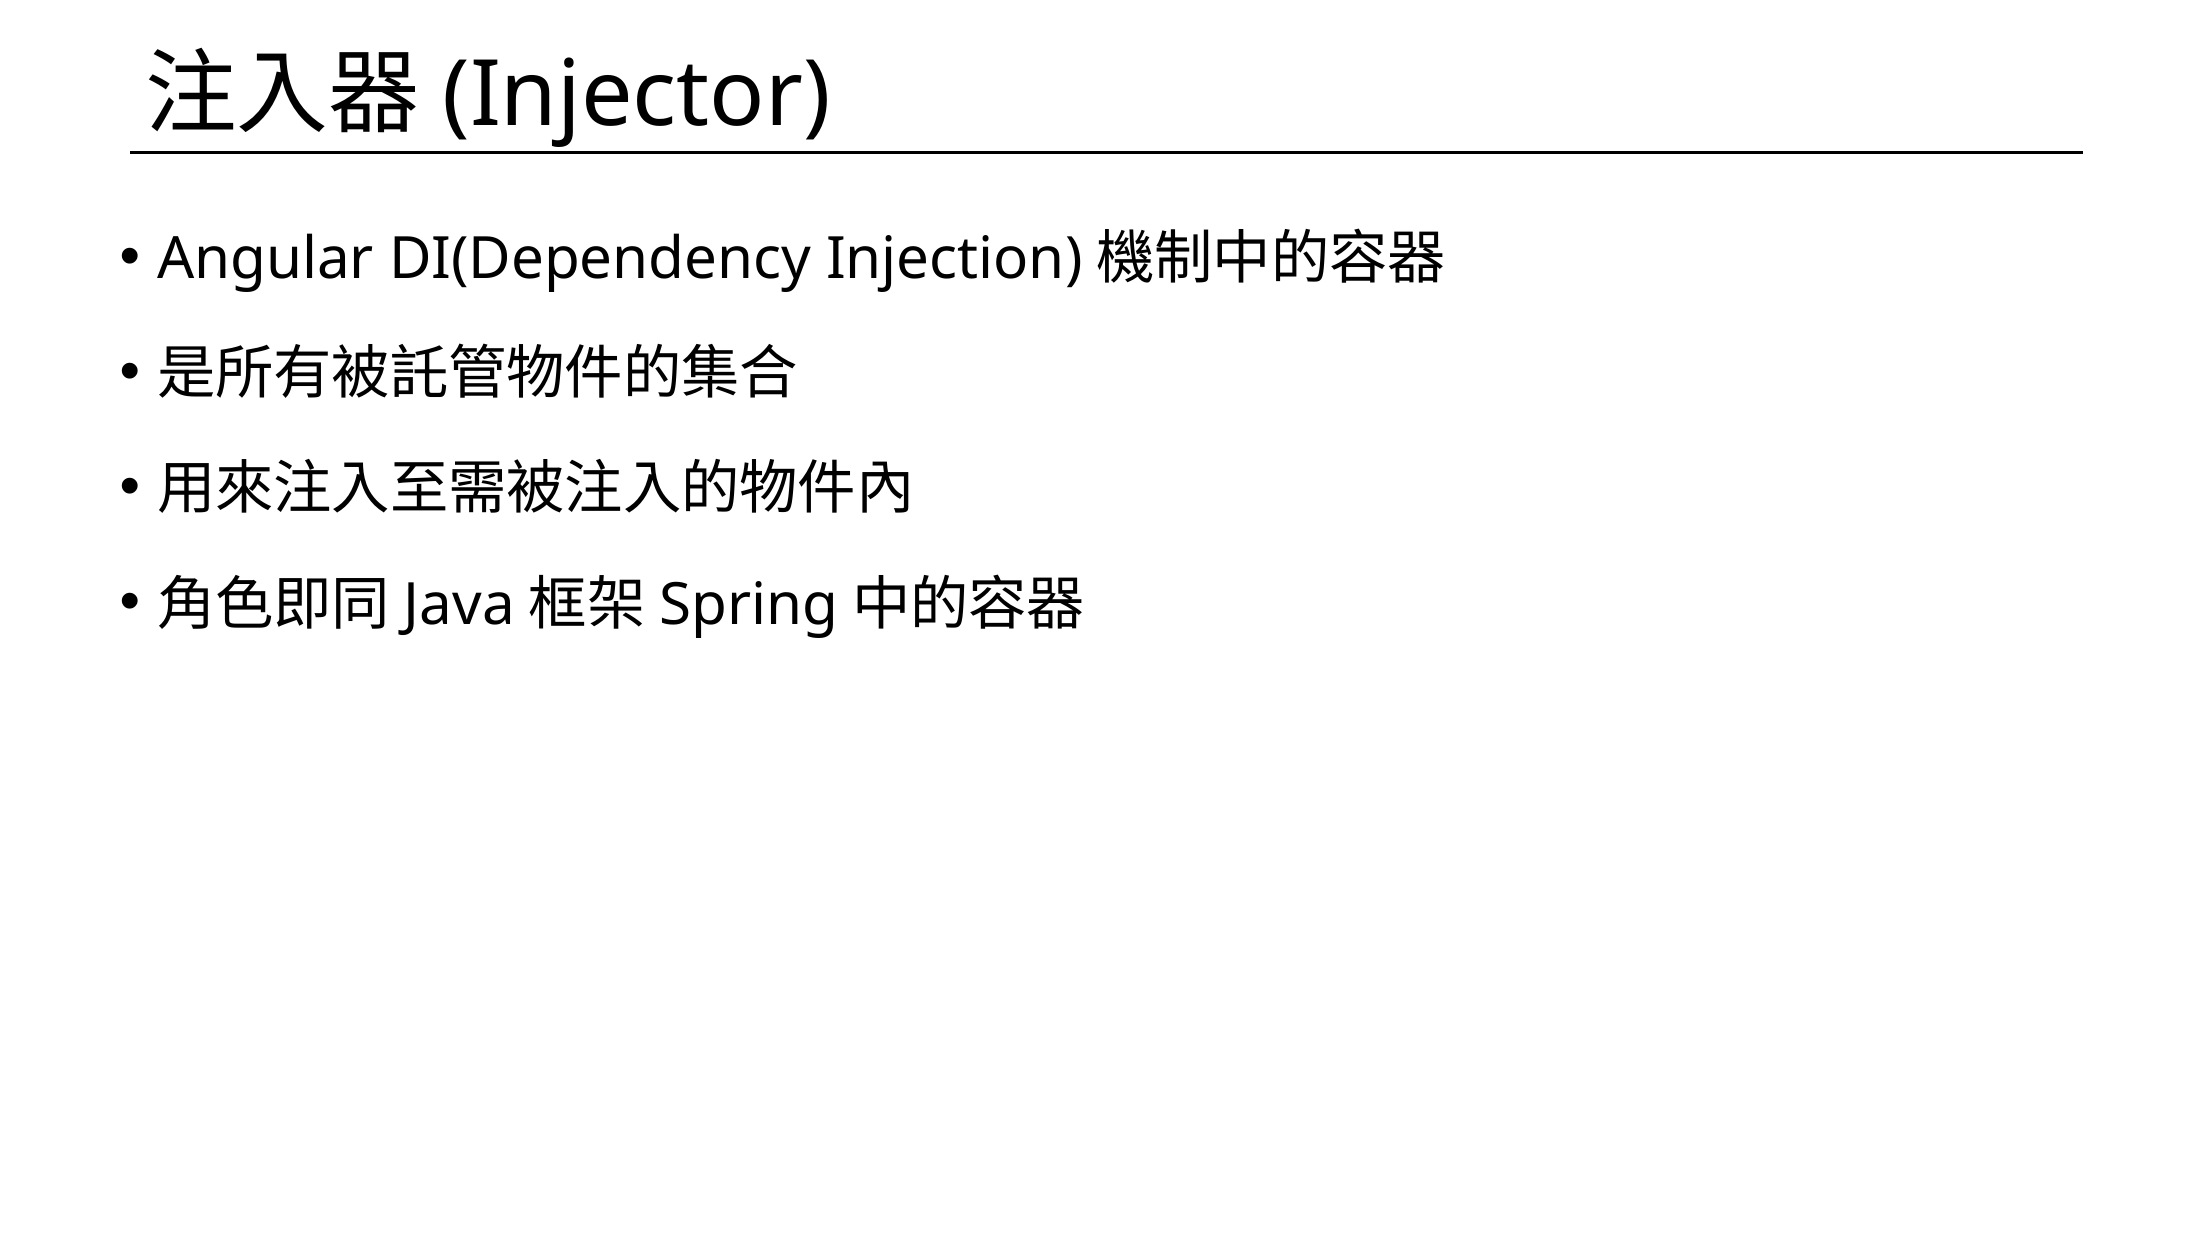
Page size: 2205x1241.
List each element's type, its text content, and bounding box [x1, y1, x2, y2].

title 注入器(Injector) [130, 3, 2084, 166]
list Angular DI(Dependency Injection)機制中的容器 是所有被託管物件的集合 用來注入至需被注入的物件內 角色即同Java框架Spring中的容器 [29, 177, 2185, 1241]
